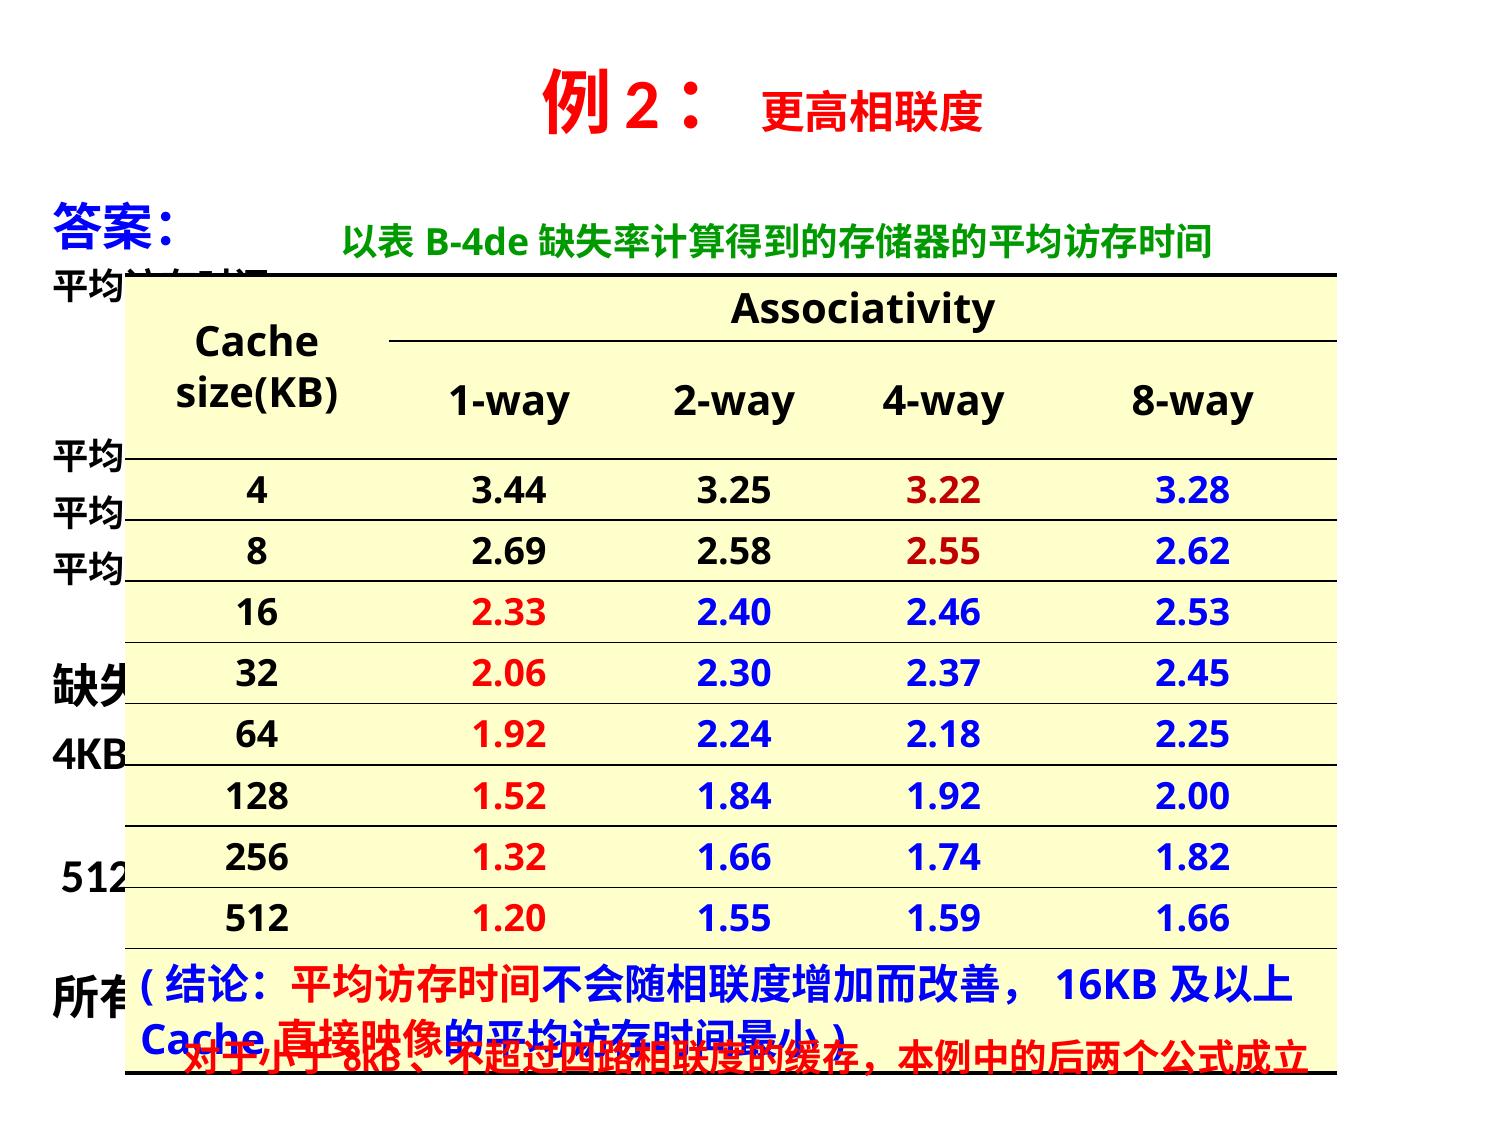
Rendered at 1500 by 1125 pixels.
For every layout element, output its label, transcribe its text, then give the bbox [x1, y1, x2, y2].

table_cell 1.84 [629, 766, 839, 825]
table_cell 8 [125, 521, 389, 580]
table_header Associativity [389, 277, 1337, 340]
slide_number [1074, 1042, 1425, 1103]
table_cell 1.82 [1048, 827, 1337, 887]
table_cell 1.66 [629, 827, 839, 887]
table_cell 2.00 [1048, 766, 1337, 825]
table_cell 2.53 [1048, 582, 1337, 642]
table_cell 1.74 [839, 827, 1048, 887]
table_cell 32 [125, 643, 389, 703]
table_cell 2.24 [629, 704, 839, 764]
list 答案： 平均访存时间8-路 ＝命中时间8-路 + 缺失率8-路×缺失代价8-路 ＝1.52 + 缺失率8-路×25 平均访存时间4-路 ＝ 1.44 + 缺失率4-路×25 平均访存时间2-路 ＝ 1.36 + 缺失率2-路×25 平均访存时间1-路 ＝ 1.00 + 缺失率1-路×25 缺失代价在以上式子中是相同的，假定为25个时钟周期。 4KB直接映像cache的平均访存时间是： 平均访存时间1-路 ＝ 1.00 + 0.098×25＝3.44 512KB, 8-路组相联是： 平均访存时间8-路 ＝ 1.52 + 0.006×25＝1.66 所有结果如表所示： [37, 187, 1472, 1088]
table_cell 64 [125, 704, 389, 764]
table_cell 3.25 [629, 460, 839, 519]
table_cell 2.37 [839, 643, 1048, 703]
table_cell 1.20 [389, 888, 629, 948]
table_cell 1-way [389, 342, 629, 458]
table_cell 4 [125, 460, 389, 519]
text_box 对于小于8kB、不超过四路相联度的缓存，本例中的后两个公式成立 [169, 1027, 1325, 1087]
table_cell 256 [125, 827, 389, 887]
table_cell 2.25 [1048, 704, 1337, 764]
table_cell 2.40 [629, 582, 839, 642]
table_cell 2.62 [1048, 521, 1337, 580]
table_cell 1.66 [1048, 888, 1337, 948]
table_cell 4-way [839, 342, 1048, 458]
table_cell 16 [125, 582, 389, 642]
table_cell 2.18 [839, 704, 1048, 764]
table_cell 3.44 [389, 460, 629, 519]
text_box 以表B-4de缺失率计算得到的存储器的平均访存时间 [325, 211, 1318, 271]
table_header Cache size(KB) [125, 277, 389, 458]
table_cell 1.92 [839, 766, 1048, 825]
table_cell 1.59 [839, 888, 1048, 948]
table_cell 8-way [1048, 342, 1337, 458]
table_cell 512 [125, 888, 389, 948]
table_cell 3.28 [1048, 460, 1337, 519]
table_cell 1.32 [389, 827, 629, 887]
table_cell 1.92 [389, 704, 629, 764]
table_cell 2.46 [839, 582, 1048, 642]
table_cell (结论：平均访存时间不会随相联度增加而改善，16KB及以上Cache直接映像的平均访存时间最小) [125, 949, 1337, 1071]
table_cell 128 [125, 766, 389, 825]
table_cell 3.22 [839, 460, 1048, 519]
table_cell 1.52 [389, 766, 629, 825]
table_cell 2.69 [389, 521, 629, 580]
table_cell 2.06 [389, 643, 629, 703]
table_cell 2-way [629, 342, 839, 458]
table_cell 2.45 [1048, 643, 1337, 703]
table_cell 2.33 [389, 582, 629, 642]
table_cell 2.58 [629, 521, 839, 580]
table_cell 2.55 [839, 521, 1048, 580]
table_cell 2.30 [629, 643, 839, 703]
table_cell 1.55 [629, 888, 839, 948]
title 例2： 更高相联度 [174, 50, 1350, 150]
